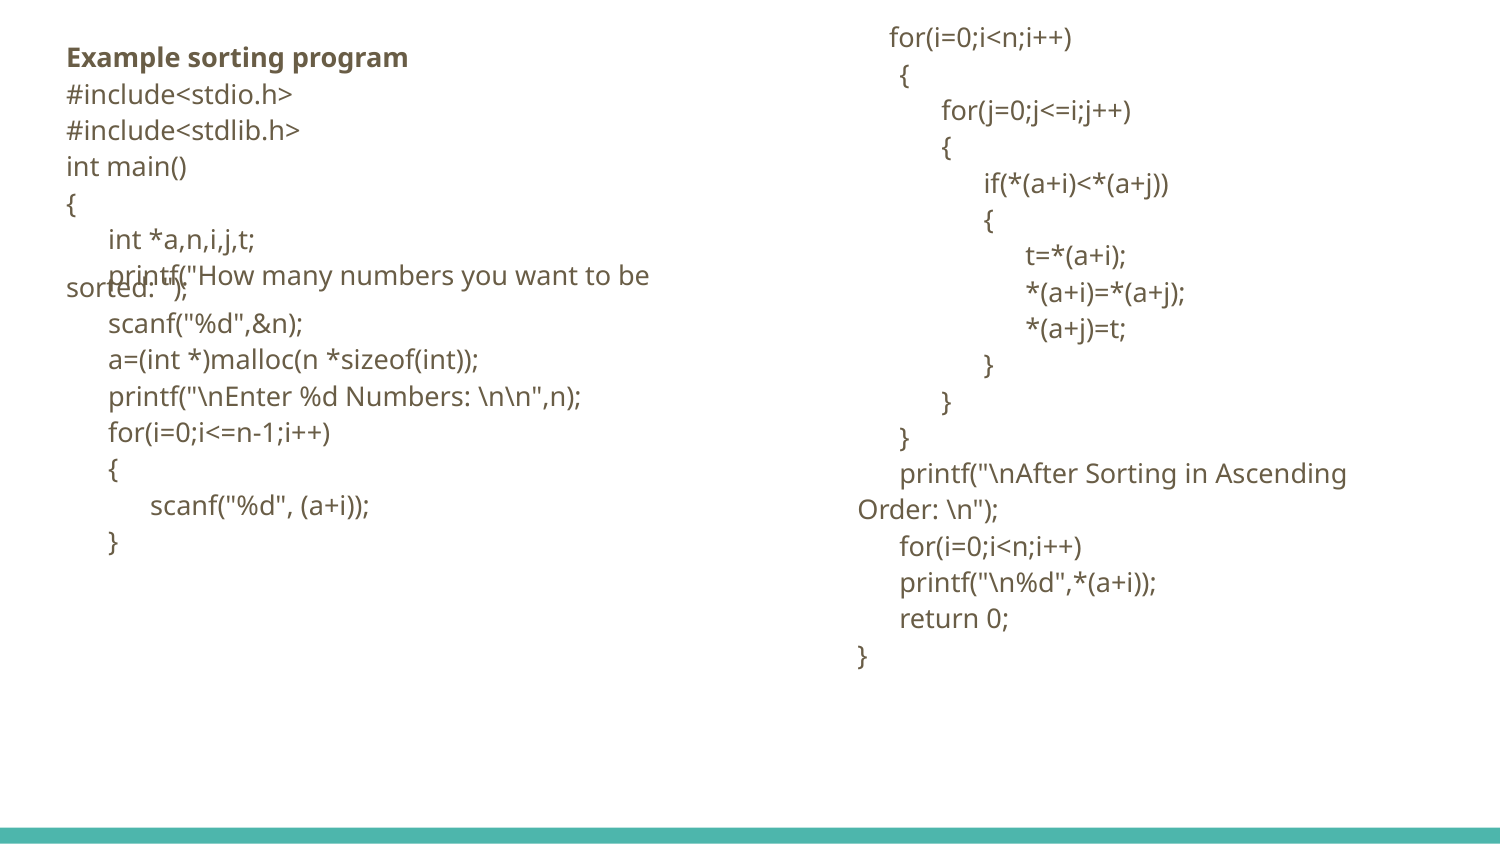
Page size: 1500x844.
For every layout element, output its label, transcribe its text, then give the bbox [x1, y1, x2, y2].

list Example sorting program #include<stdio.h> #include<stdlib.h> int main() { int *a,n,i,j,t; printf("How many numbers you want to be sorted: "); scanf("%d",&n); a=(int *)malloc(n *sizeof(int)); printf("\nEnter %d Numbers: \n\n",n); for(i=0;i<=n-1;i++) { scanf("%d", (a+i)); } [51, 43, 750, 829]
text_box for(i=0;i<n;i++) { for(j=0;j<=i;j++) { if(*(a+i)<*(a+j)) { t=*(a+i); *(a+i)=*(a+j); *(a+j)=t; } } } printf("\nAfter Sorting in Ascending Order: \n"); for(i=0;i<n;i++) printf("\n%d",*(a+i)); return 0; } [842, 23, 1398, 744]
